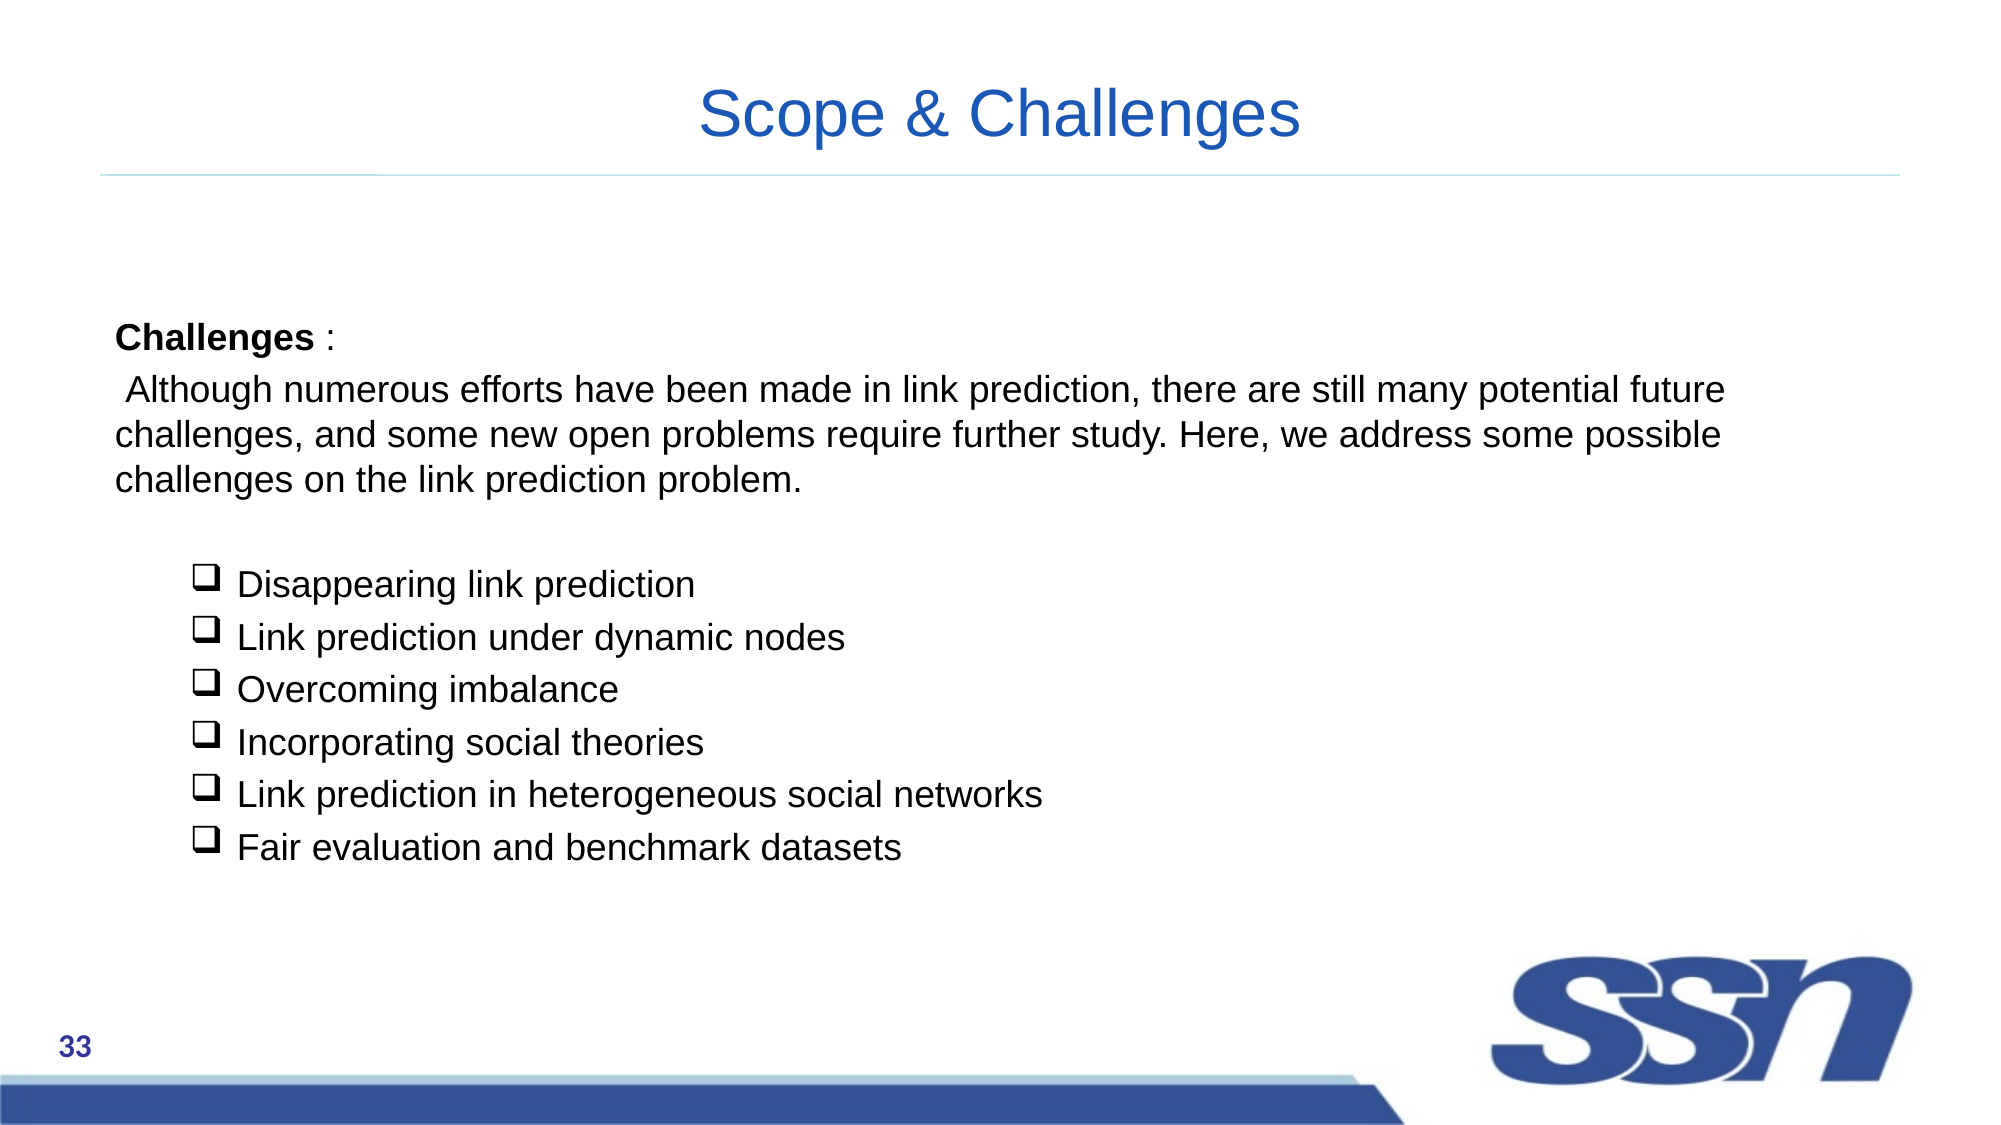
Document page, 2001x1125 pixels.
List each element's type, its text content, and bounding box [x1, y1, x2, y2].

list Challenges : Although numerous efforts have been made in link prediction, there are still many potential future challenges, and some new open problems require further study. Here, we address some possible challenges on the link prediction problem. Disappearing link prediction Link prediction under dynamic nodes Overcoming imbalance Incorporating social theories Link prediction in heterogeneous social networks Fair evaluation and benchmark datasets [99, 200, 1900, 1005]
title Scope & Challenges [99, 45, 1900, 175]
picture [0, 913, 2000, 1125]
